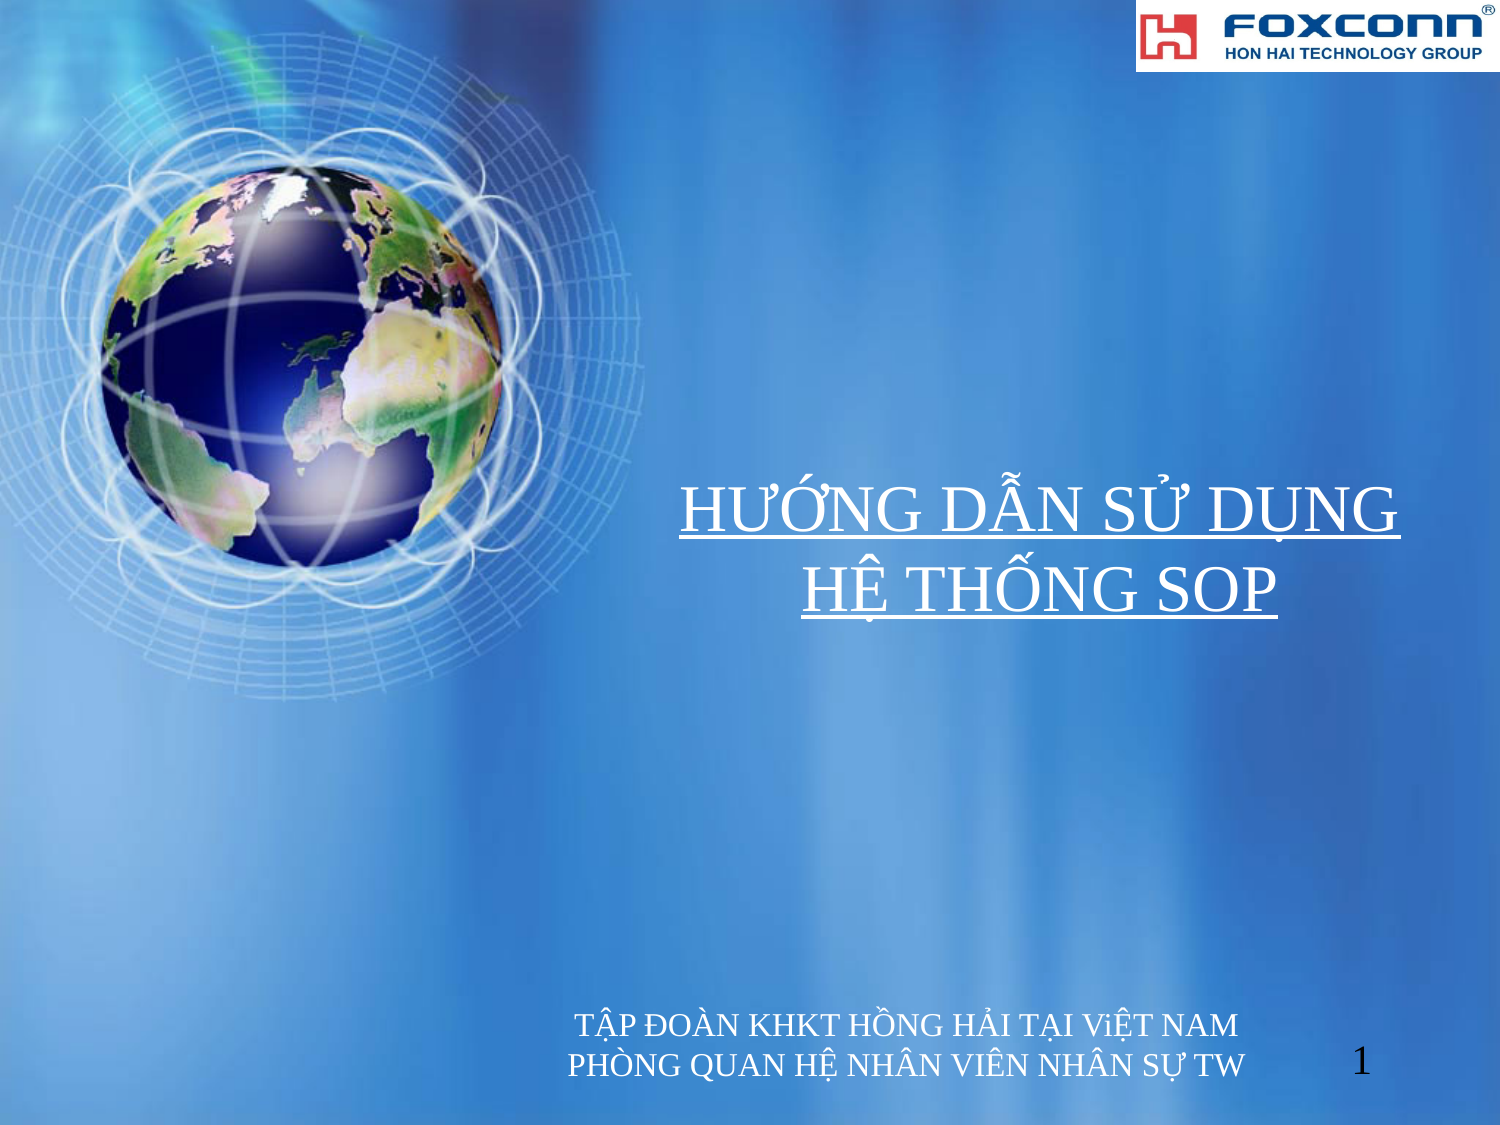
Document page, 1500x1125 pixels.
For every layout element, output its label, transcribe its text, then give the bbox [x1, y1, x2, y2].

slide_number 1 [1301, 1024, 1388, 1101]
picture [0, 0, 1500, 1125]
subtitle HƯỚNG DẪN SỬ DỤNG HỆ THỐNG SOP [614, 456, 1466, 745]
footer TẬP ĐOÀN KHKT HỒNG HẢI TẠI ViỆT NAM PHÒNG QUAN HỆ NHÂN VIÊN NHÂN SỰ TW [512, 995, 1301, 1125]
